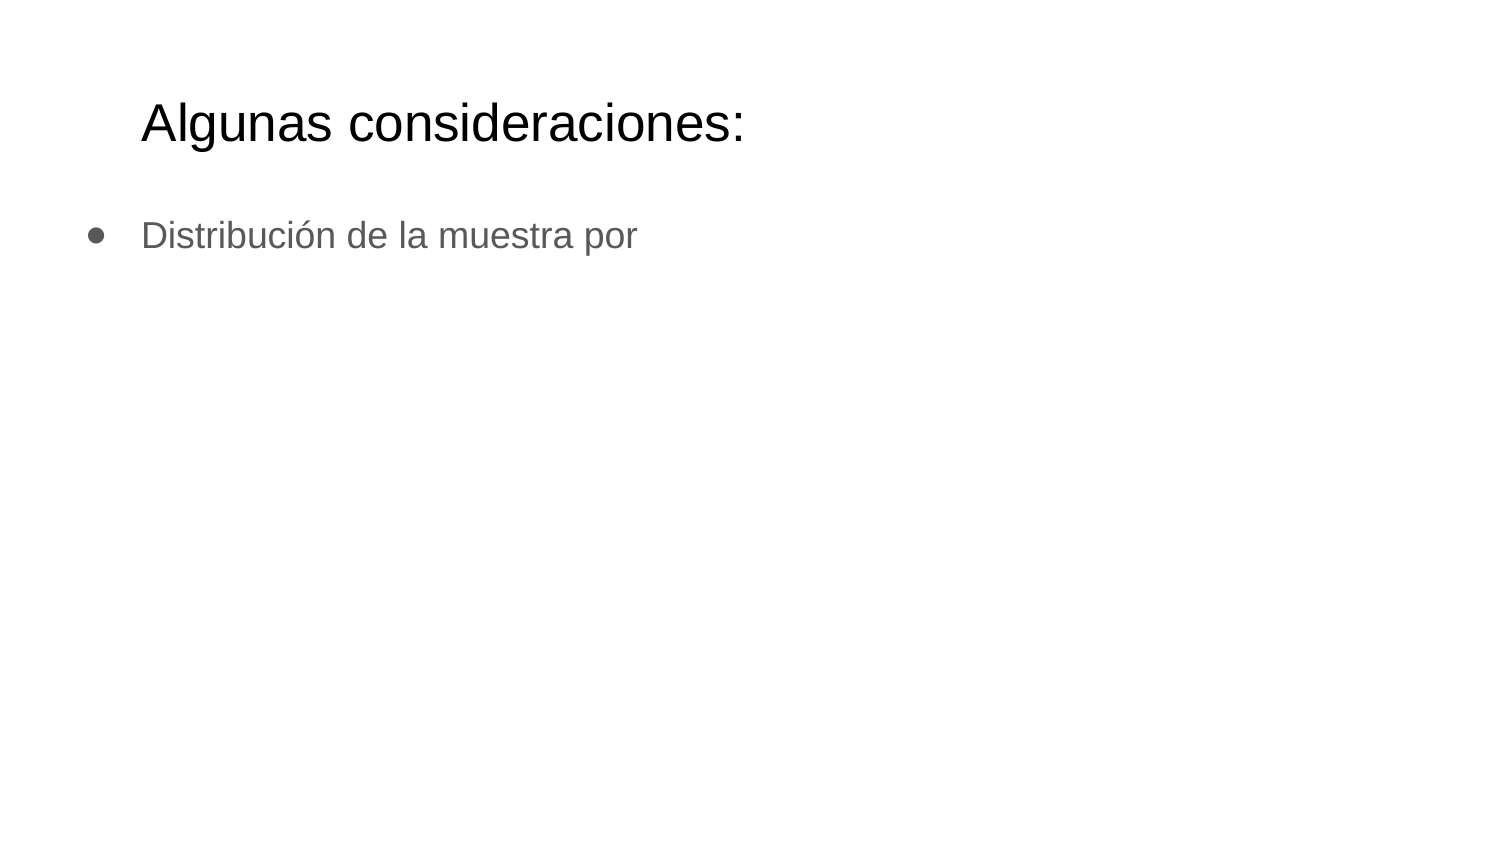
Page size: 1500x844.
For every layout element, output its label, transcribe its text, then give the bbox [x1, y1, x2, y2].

list Distribución de la muestra por [51, 189, 1449, 750]
title Algunas consideraciones: [51, 72, 1449, 167]
